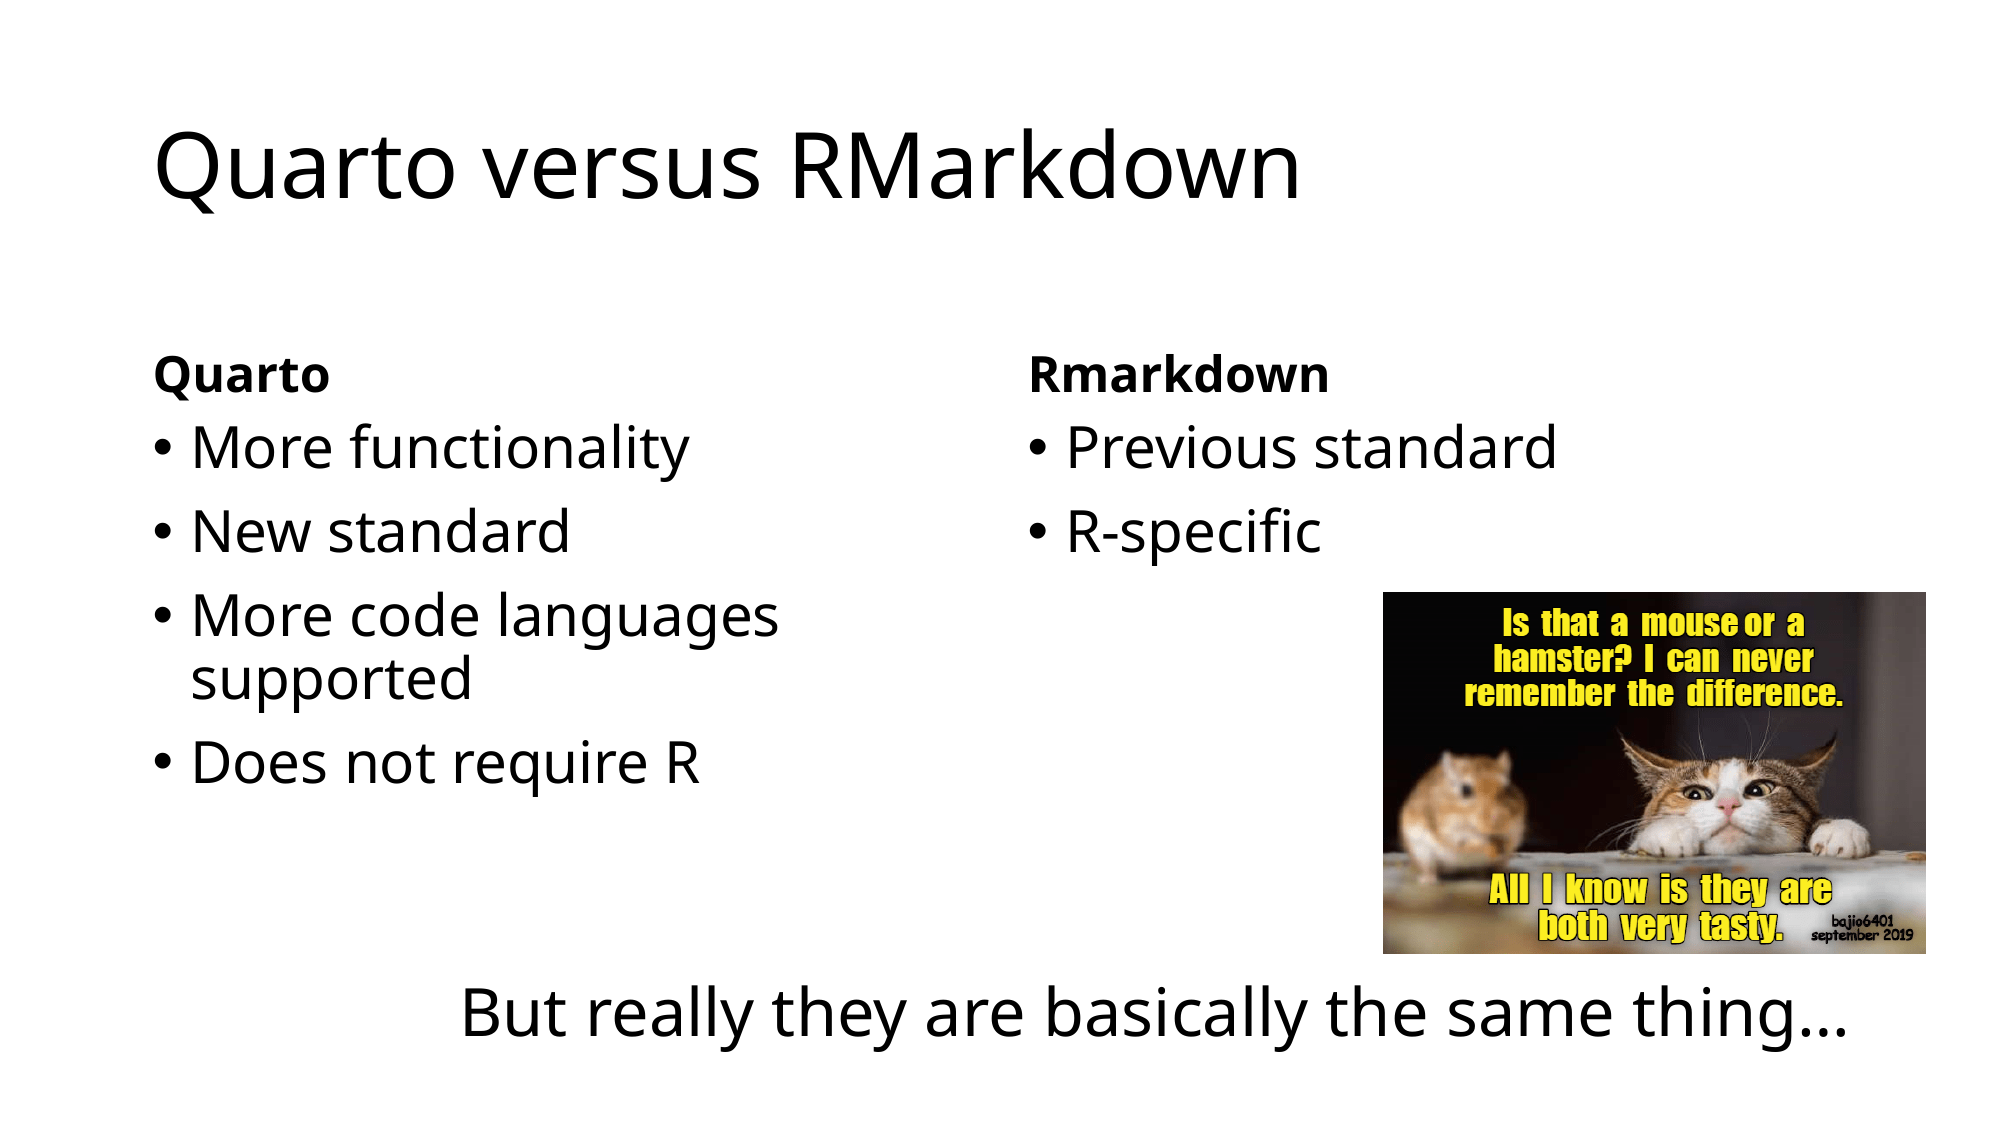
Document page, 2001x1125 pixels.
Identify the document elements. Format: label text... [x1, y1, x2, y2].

list Quarto [137, 275, 984, 410]
picture [1383, 591, 1927, 955]
list Rmarkdown [1012, 275, 1863, 410]
text_box But really they are basically the same thing… [444, 906, 2000, 1124]
list More functionality New standard More code languages supported Does not require R [137, 410, 984, 1016]
title Quarto versus RMarkdown [137, 59, 1863, 278]
list Previous standard R-specific [1012, 410, 1863, 906]
